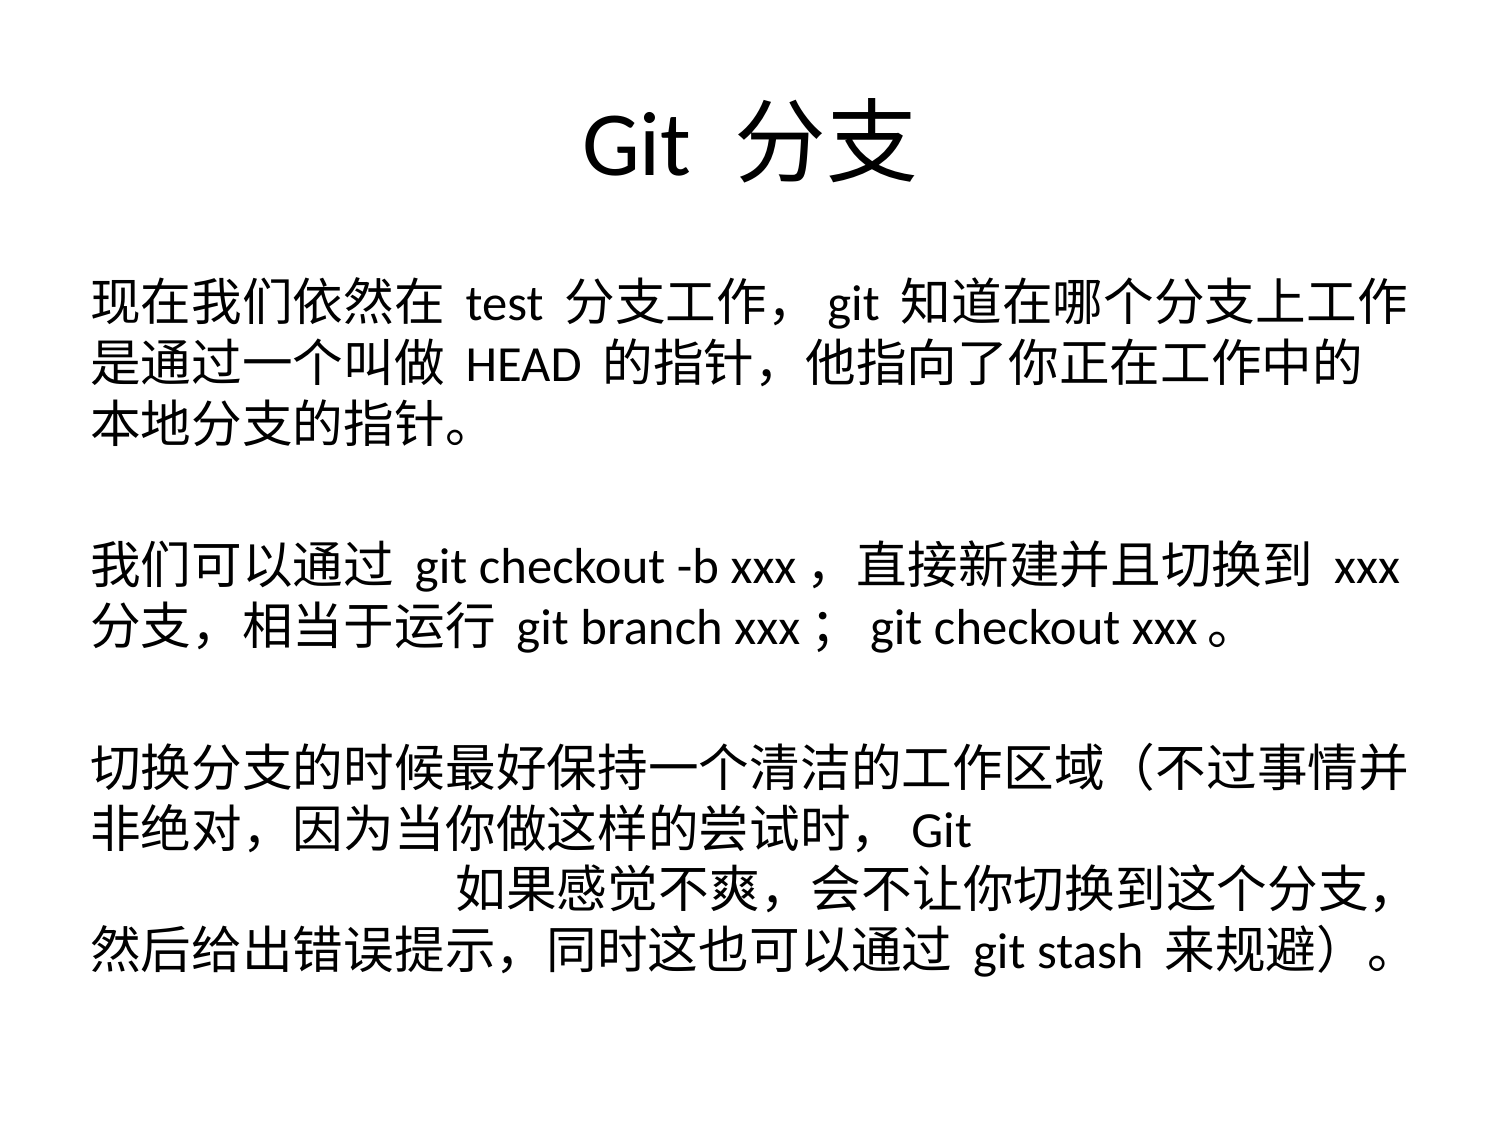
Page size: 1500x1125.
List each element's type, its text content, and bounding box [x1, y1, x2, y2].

title Git 分支 [75, 45, 1425, 233]
list 现在我们依然在 test 分支工作，git 知道在哪个分支上工作是通过一个叫做 HEAD 的指针，他指向了你正在工作中的本地分支的指针。 我们可以通过 git checkout -b xxx，直接新建并且切换到 xxx 分支，相当于运行 git branch xxx；git checkout xxx。 切换分支的时候最好保持一个清洁的工作区域（不过事情并非绝对，因为当你做这样的尝试时，Git 如果感觉不爽，会不让你切换到这个分支，然后给出错误提示，同时这也可以通过 git stash 来规避）。 [75, 262, 1425, 1005]
